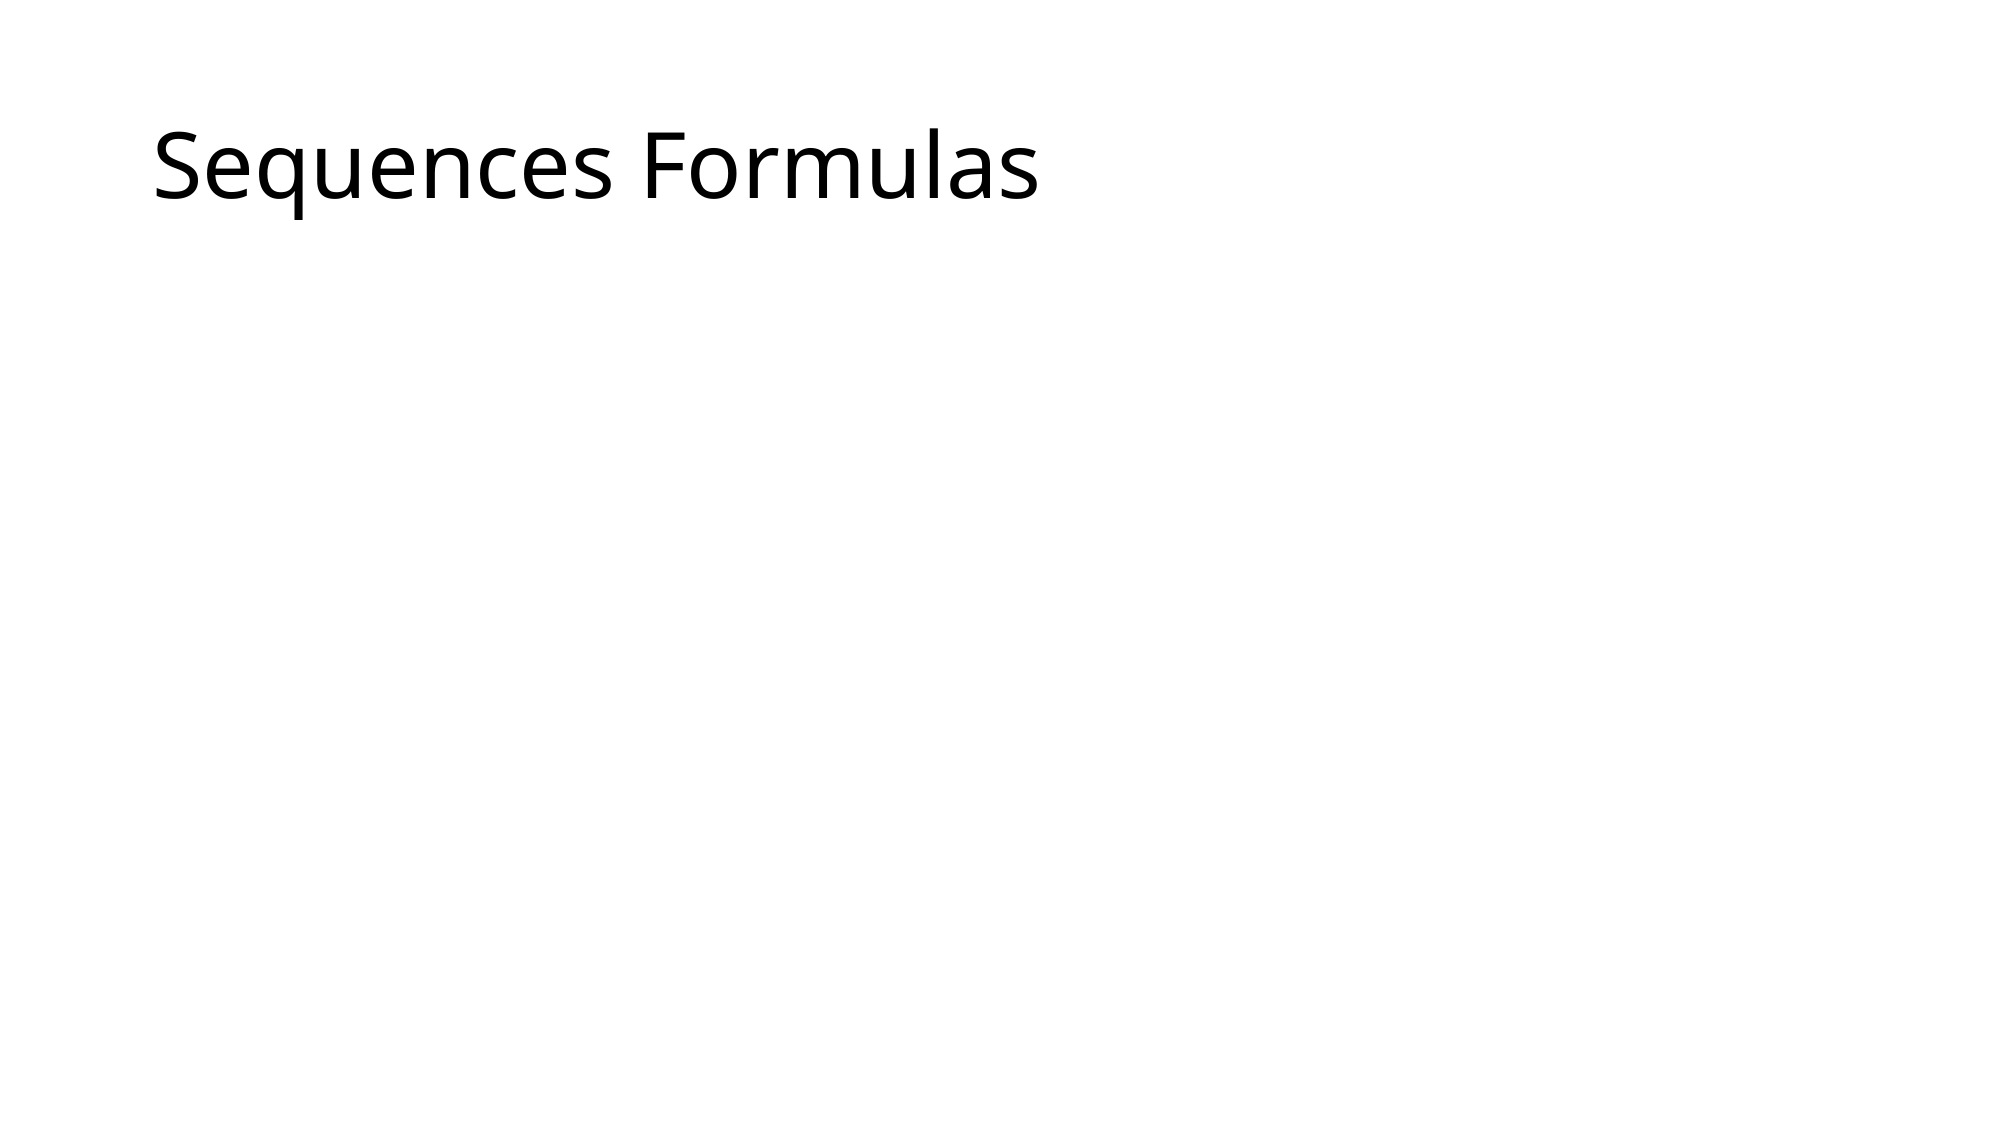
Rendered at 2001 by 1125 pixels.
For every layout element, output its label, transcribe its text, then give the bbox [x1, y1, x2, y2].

title Sequences Formulas [137, 59, 1863, 278]
